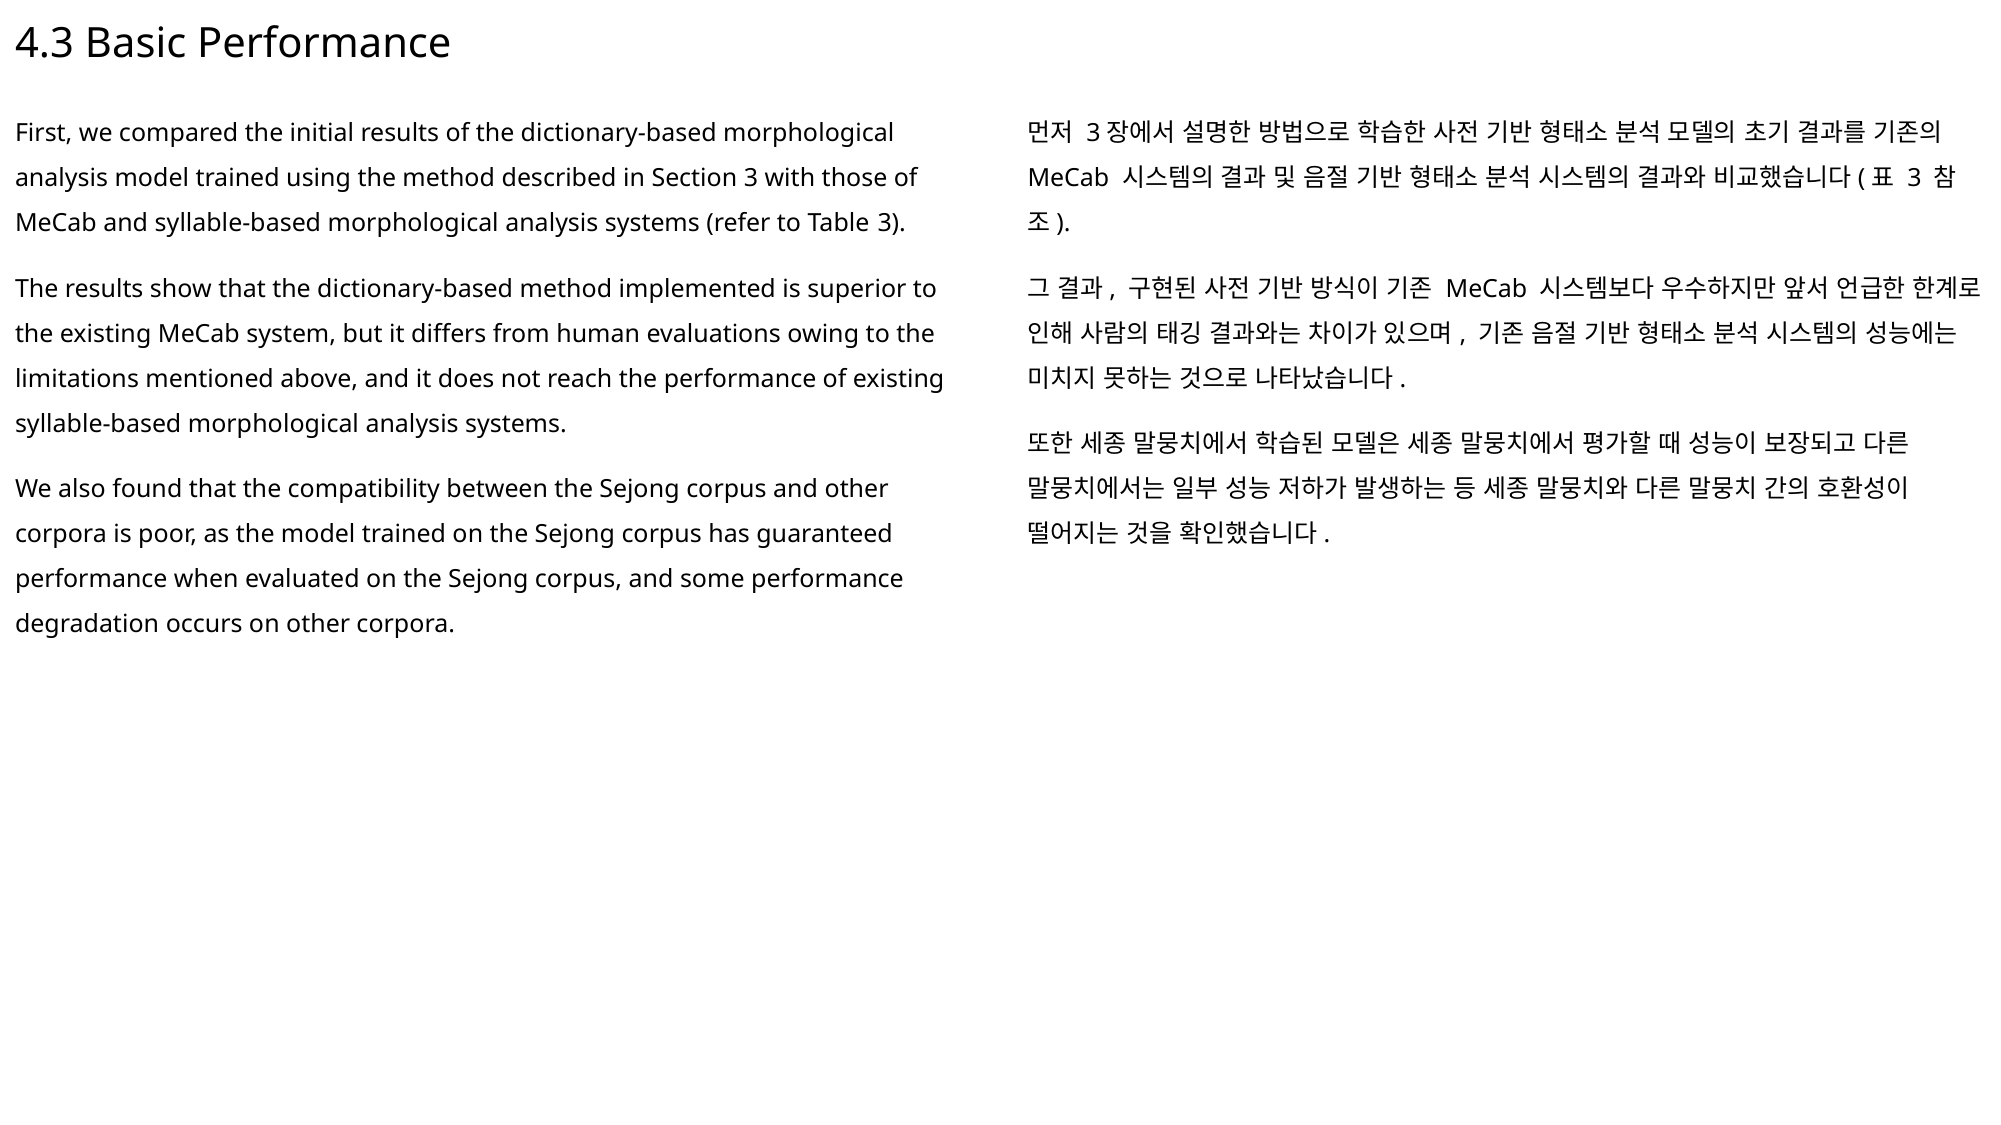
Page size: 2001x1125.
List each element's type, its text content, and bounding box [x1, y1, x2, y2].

list 먼저 3장에서 설명한 방법으로 학습한 사전 기반 형태소 분석 모델의 초기 결과를 기존의 MeCab 시스템의 결과 및 음절 기반 형태소 분석 시스템의 결과와 비교했습니다(표 3 참조). 그 결과, 구현된 사전 기반 방식이 기존 MeCab 시스템보다 우수하지만 앞서 언급한 한계로 인해 사람의 태깅 결과와는 차이가 있으며, 기존 음절 기반 형태소 분석 시스템의 성능에는 미치지 못하는 것으로 나타났습니다. 또한 세종 말뭉치에서 학습된 모델은 세종 말뭉치에서 평가할 때 성능이 보장되고 다른 말뭉치에서는 일부 성능 저하가 발생하는 등 세종 말뭉치와 다른 말뭉치 간의 호환성이 떨어지는 것을 확인했습니다. [1012, 94, 2000, 1125]
list First, we compared the initial results of the dictionary-based morphological analysis model trained using the method described in Section 3 with those of MeCab and syllable-based morphological analysis systems (refer to Table 3). The results show that the dictionary-based method implemented is superior to the existing MeCab system, but it differs from human evaluations owing to the limitations mentioned above, and it does not reach the performance of existing syllable-based morphological analysis systems. We also found that the compatibility between the Sejong corpus and other corpora is poor, as the model trained on the Sejong corpus has guaranteed performance when evaluated on the Sejong corpus, and some performance degradation occurs on other corpora. [0, 94, 984, 1125]
title 4.3 Basic Performance [0, 0, 2000, 89]
